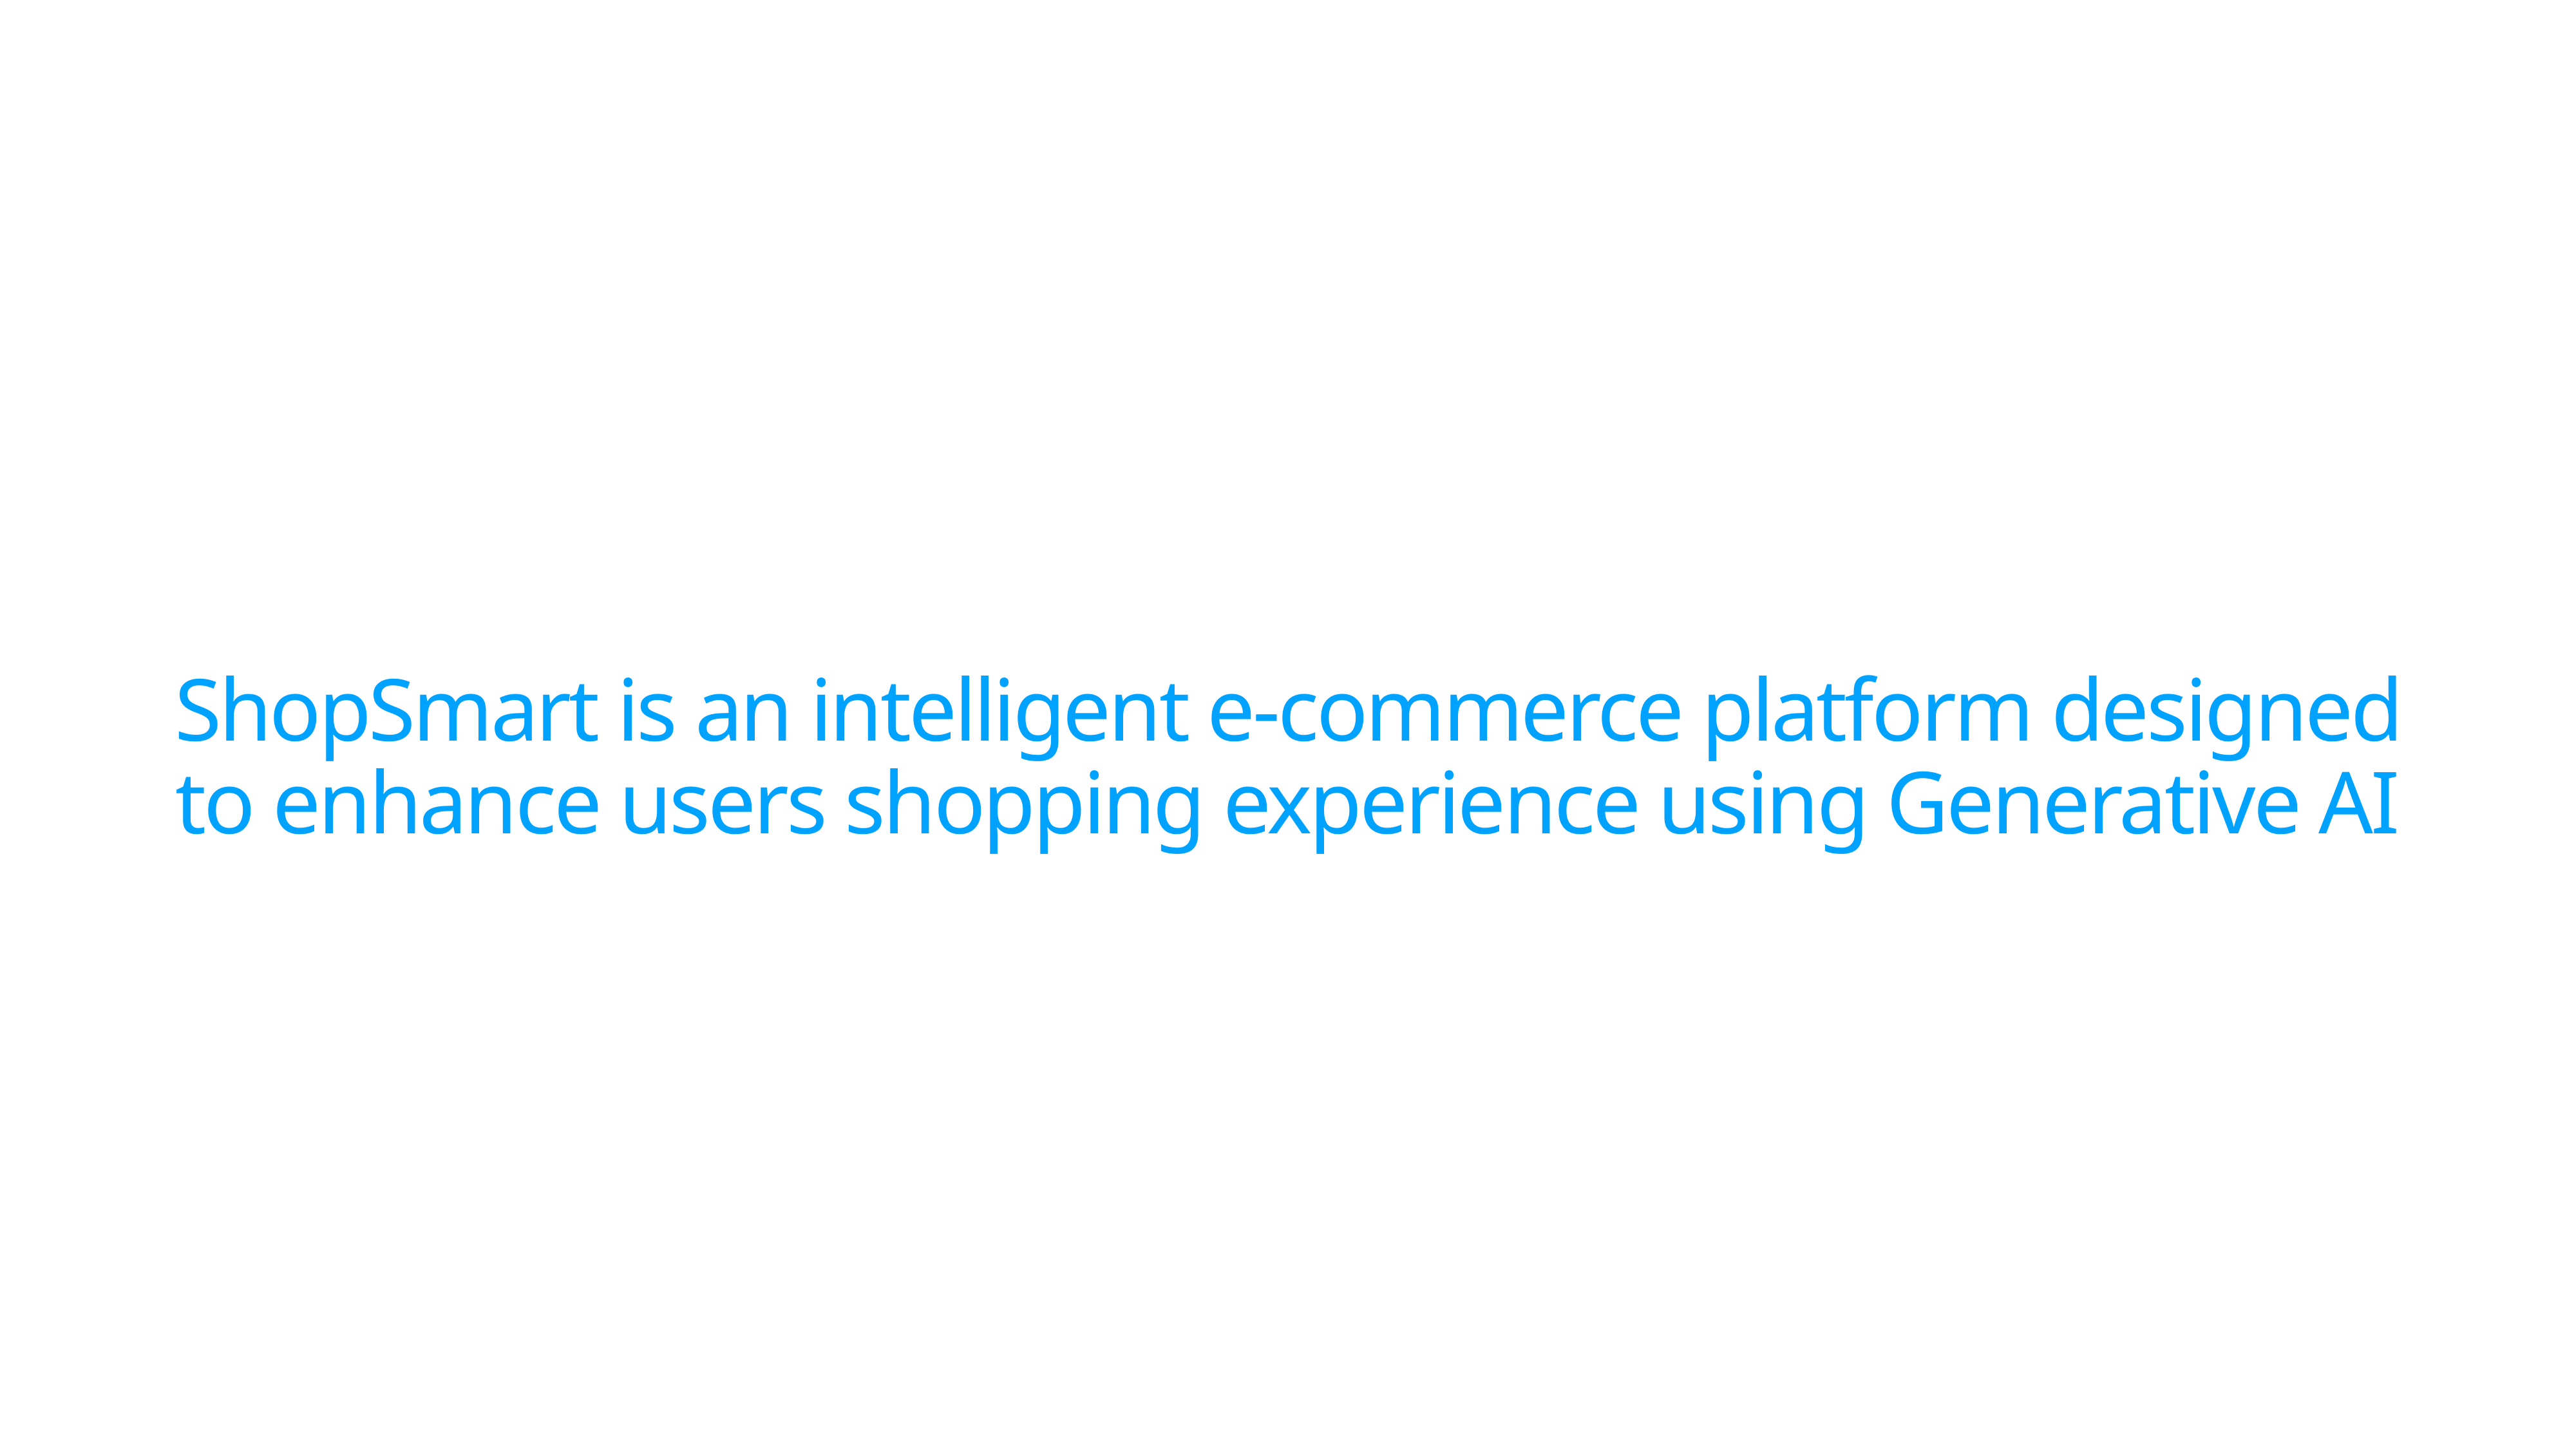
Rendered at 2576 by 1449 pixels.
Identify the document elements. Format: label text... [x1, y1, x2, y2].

title ShopSmart is an intelligent e-commerce platform designed to enhance users shopping experience using Generative AI [133, 448, 2443, 858]
